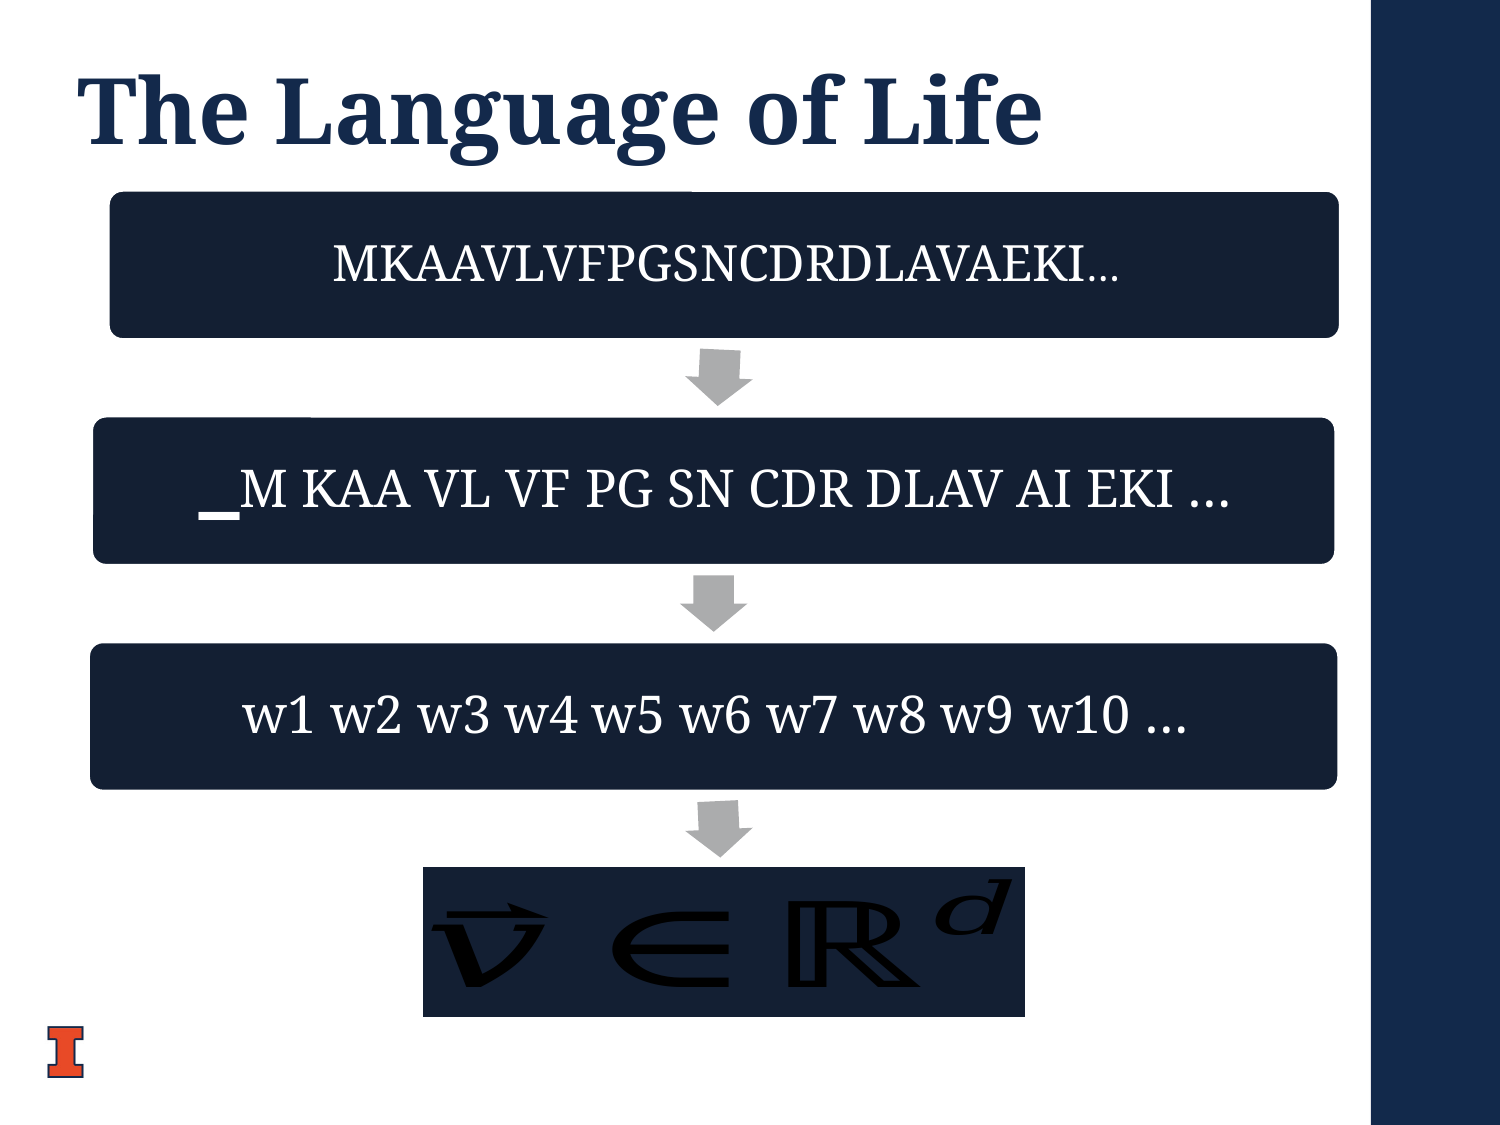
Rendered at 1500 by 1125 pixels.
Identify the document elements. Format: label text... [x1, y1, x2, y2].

picture [0, 0, 1500, 1125]
title The Language of Life [62, 45, 1219, 233]
